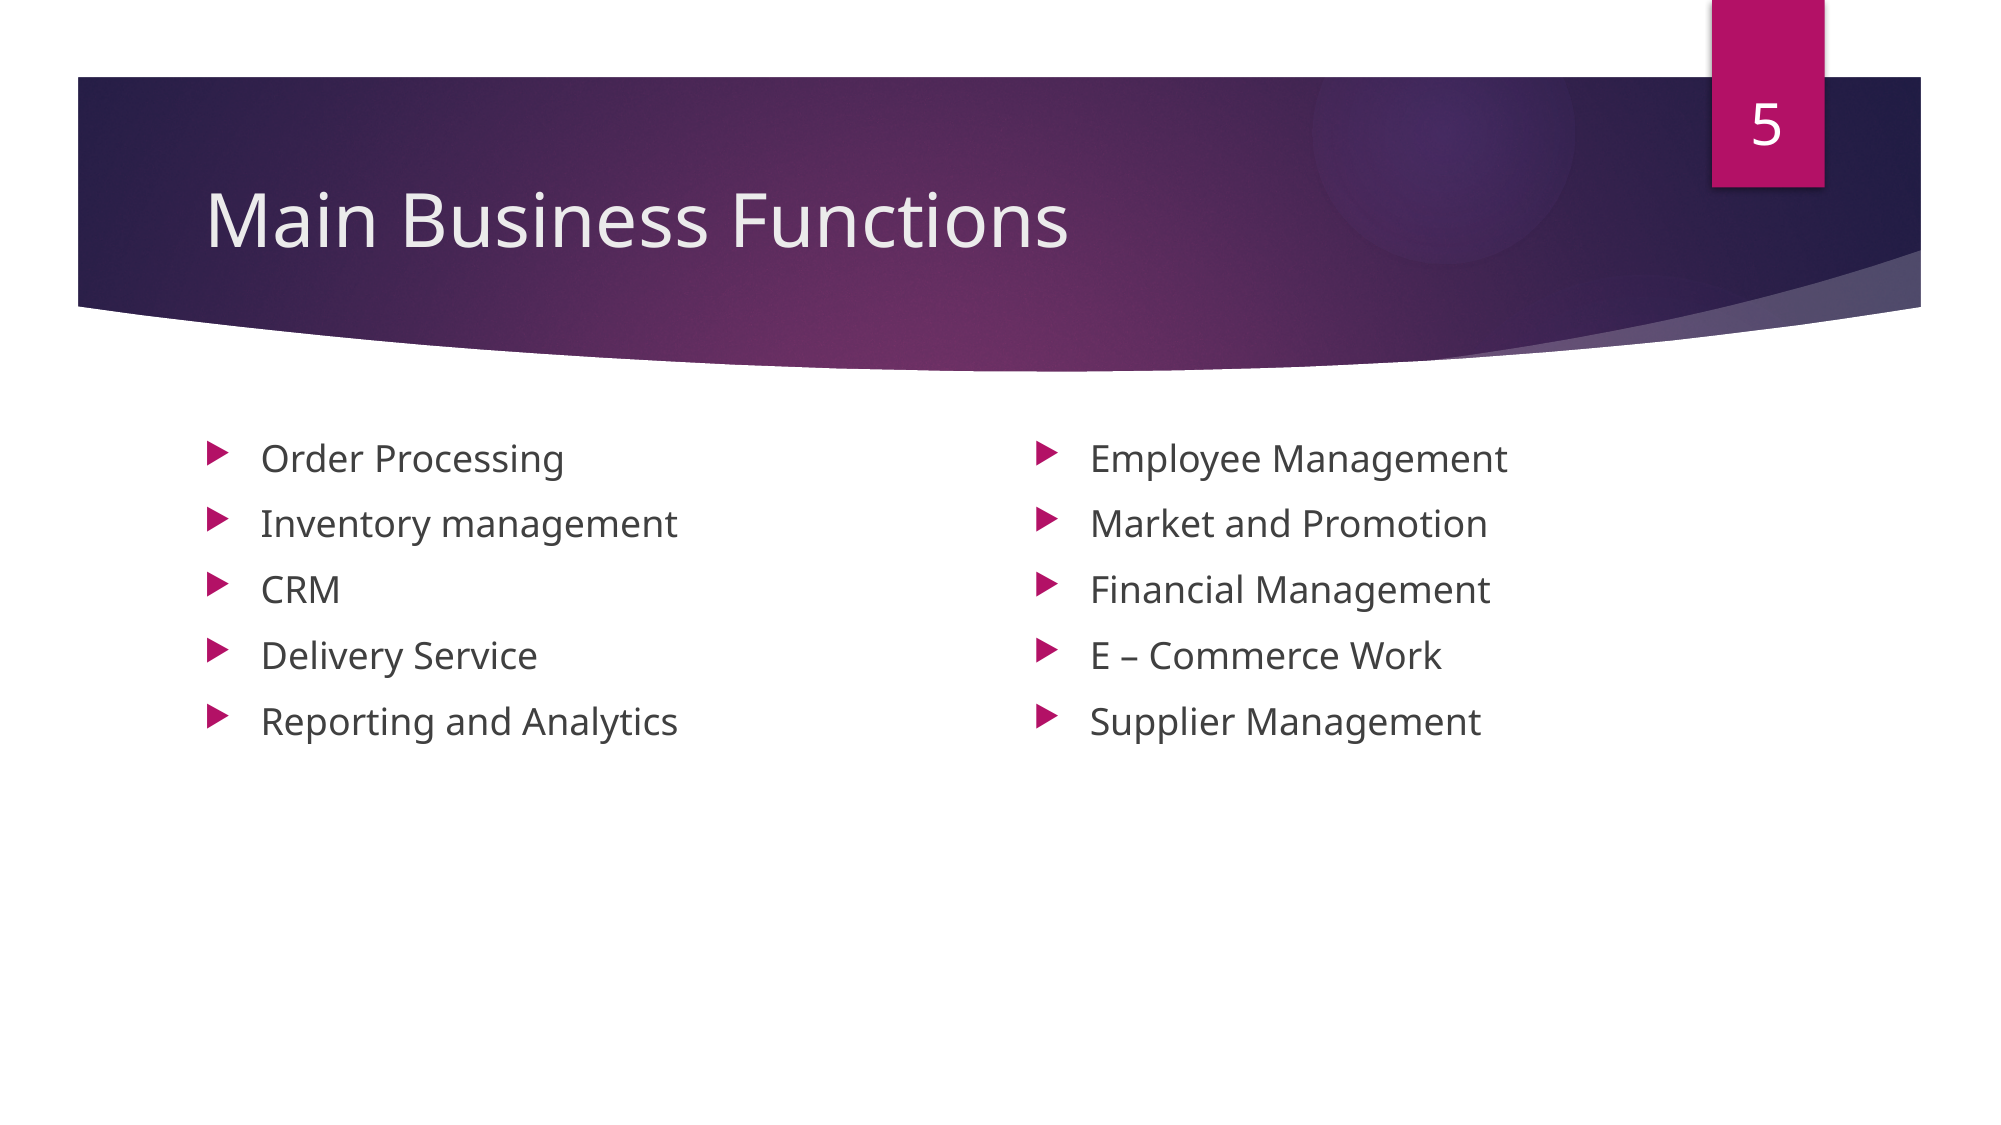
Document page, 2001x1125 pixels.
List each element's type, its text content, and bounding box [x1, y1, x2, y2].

title Main Business Functions [189, 159, 1627, 276]
list Employee Management Market and Promotion Financial Management E – Commerce Work Supplier Management [1018, 427, 1810, 988]
list Order Processing Inventory management CRM Delivery Service Reporting and Analytics [189, 427, 981, 988]
slide_number 5 [1698, 48, 1836, 175]
